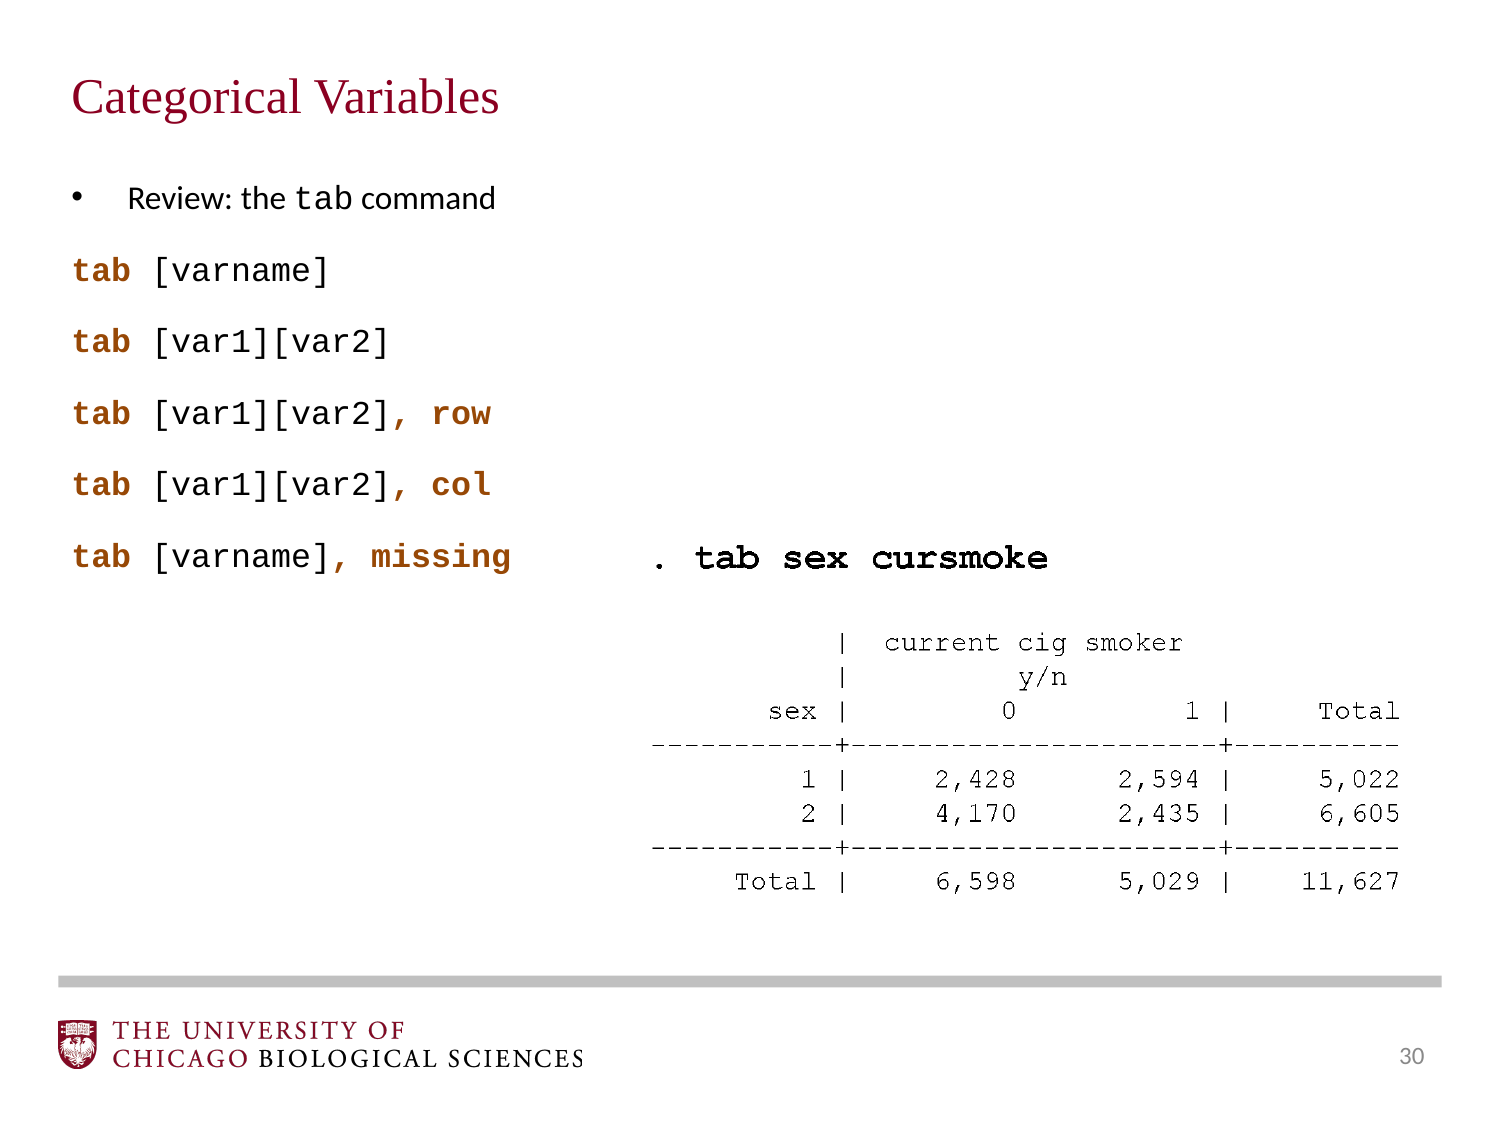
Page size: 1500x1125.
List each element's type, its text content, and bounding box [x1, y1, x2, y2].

list Categorical Variables [56, 56, 1201, 148]
picture [649, 537, 1500, 901]
slide_number ‹#› [1377, 1024, 1440, 1085]
list Review: the tab command tab [varname] tab [var1][var2] tab [var1][var2], row tab [var1][var2], col tab [varname], missing [56, 168, 1442, 953]
picture [58, 1020, 582, 1069]
